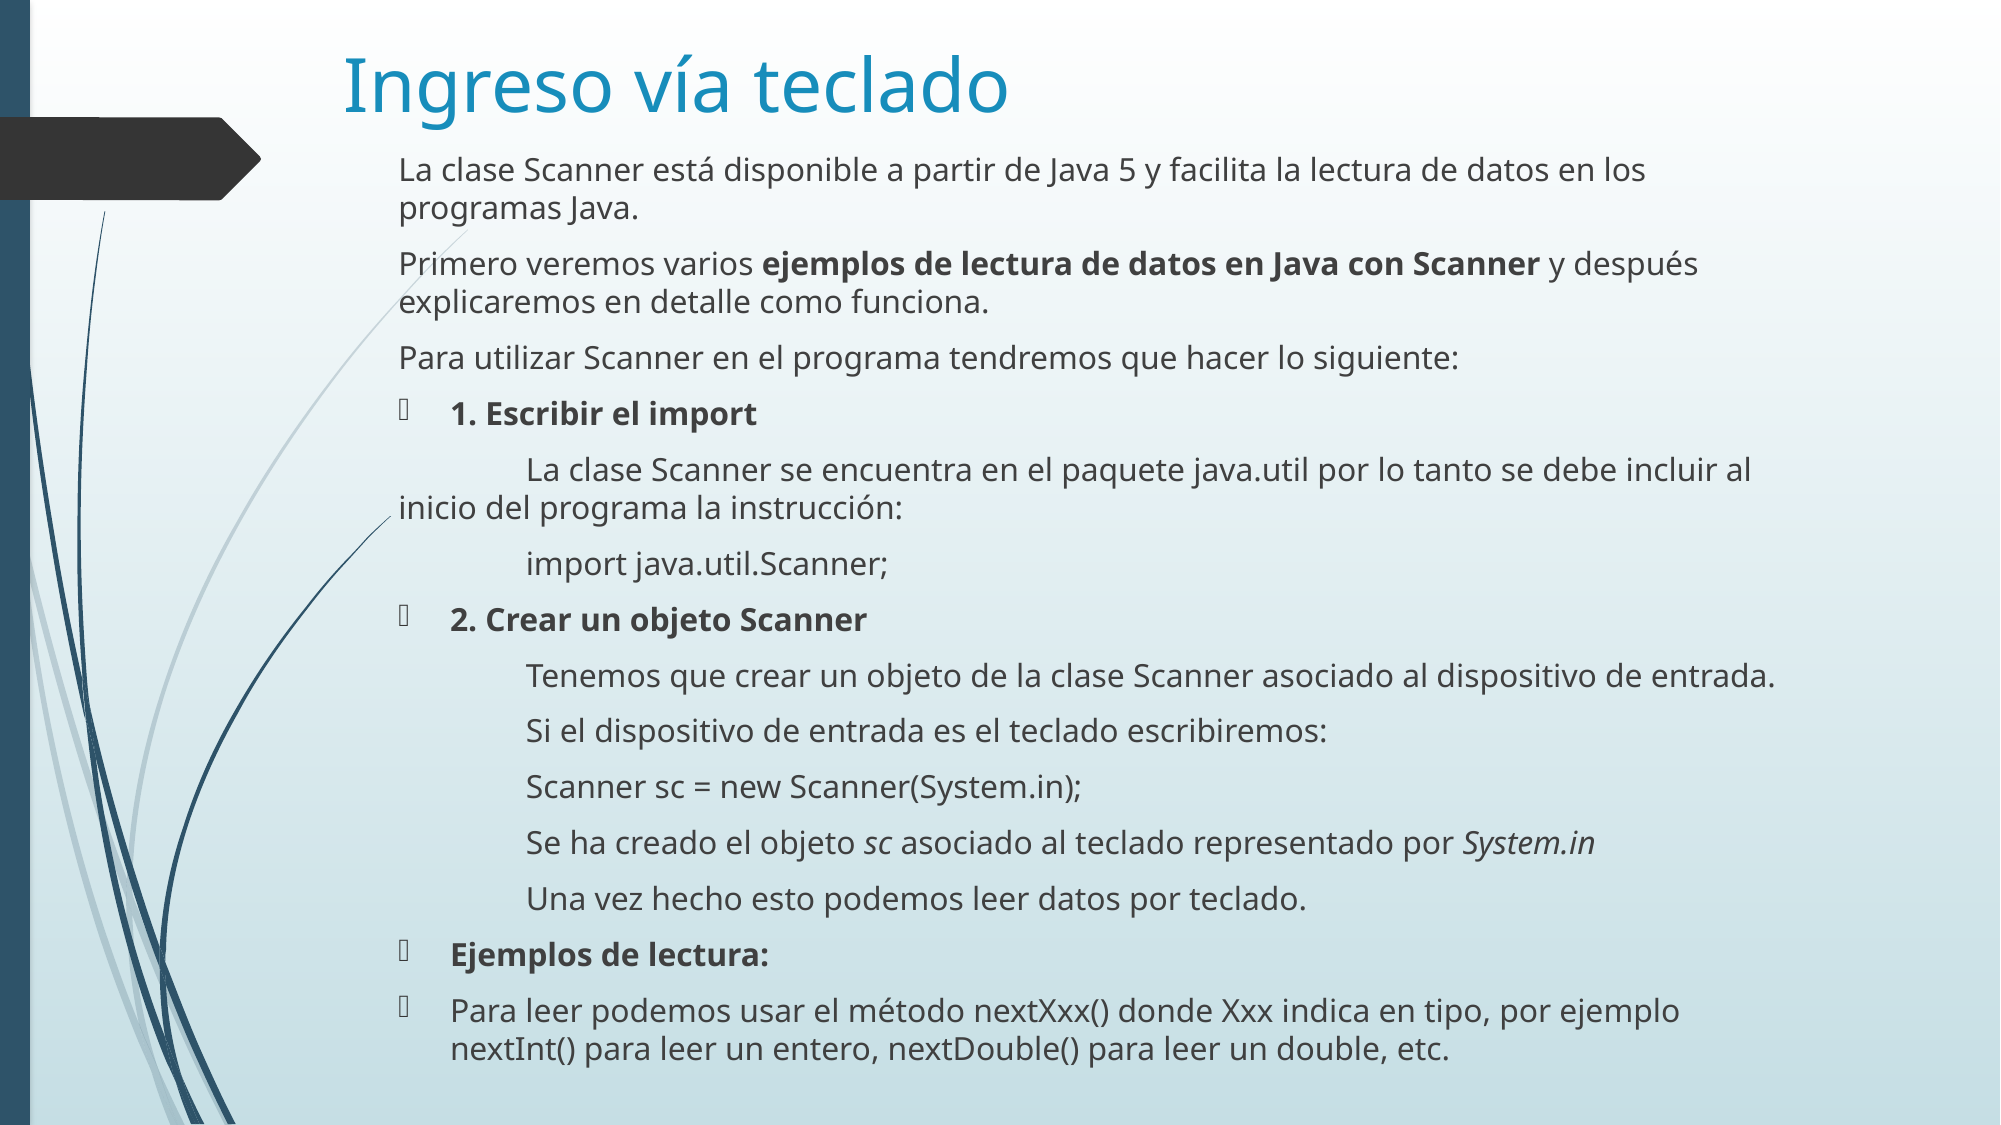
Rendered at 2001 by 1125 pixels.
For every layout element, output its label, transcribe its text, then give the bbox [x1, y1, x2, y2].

list La clase Scanner está disponible a partir de Java 5 y facilita la lectura de datos en los programas Java. Primero veremos varios ejemplos de lectura de datos en Java con Scanner y después explicaremos en detalle como funciona. Para utilizar Scanner en el programa tendremos que hacer lo siguiente: 1. Escribir el import La clase Scanner se encuentra en el paquete java.util por lo tanto se debe incluir al inicio del programa la instrucción: import java.util.Scanner; 2. Crear un objeto Scanner Tenemos que crear un objeto de la clase Scanner asociado al dispositivo de entrada. Si el dispositivo de entrada es el teclado escribiremos: Scanner sc = new Scanner(System.in); Se ha creado el objeto sc asociado al teclado representado por System.in Una vez hecho esto podemos leer datos por teclado. Ejemplos de lectura: Para leer podemos usar el método nextXxx() donde Xxx indica en tipo, por ejemplo nextInt() para leer un entero, nextDouble() para leer un double, etc. [383, 142, 1794, 1107]
title Ingreso vía teclado [328, 30, 1740, 143]
